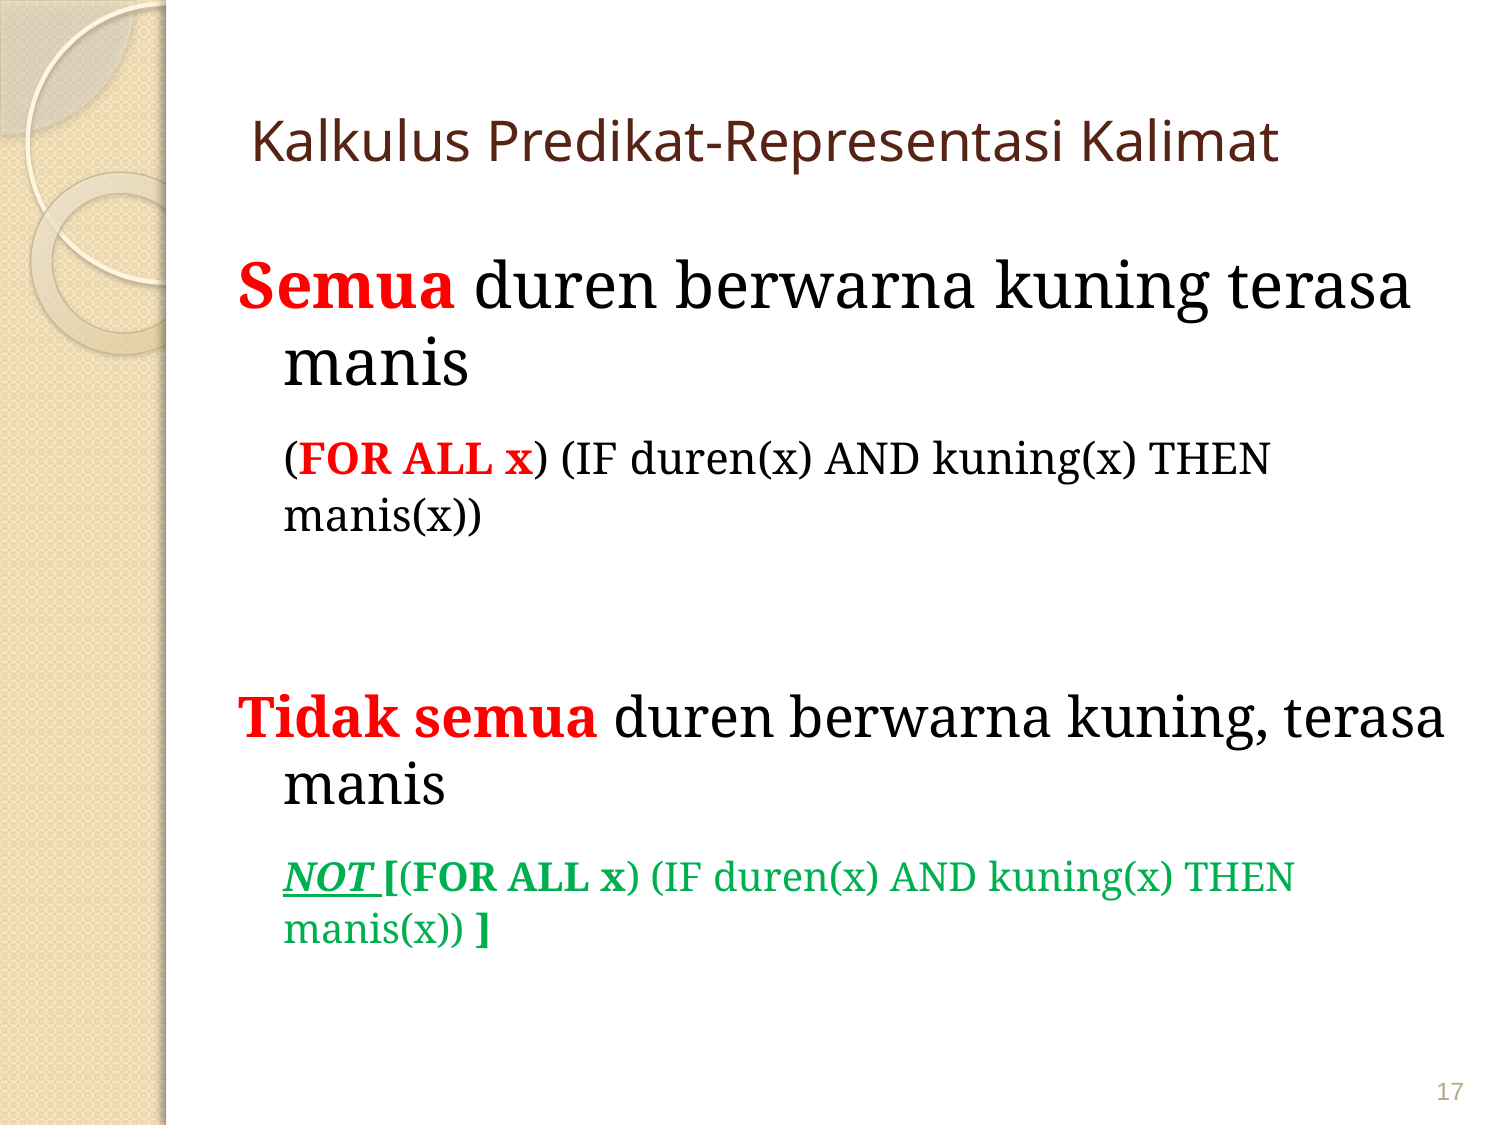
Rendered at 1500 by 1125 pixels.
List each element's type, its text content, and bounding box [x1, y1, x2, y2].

list Semua duren berwarna kuning terasa manis (FOR ALL x) (IF duren(x) AND kuning(x) THEN manis(x)) Tidak semua duren berwarna kuning, terasa manis NOT [(FOR ALL x) (IF duren(x) AND kuning(x) THEN manis(x)) ] [210, 237, 1466, 1025]
slide_number 17 [1413, 1034, 1488, 1113]
title Kalkulus Predikat-Representasi Kalimat [235, 45, 1466, 233]
